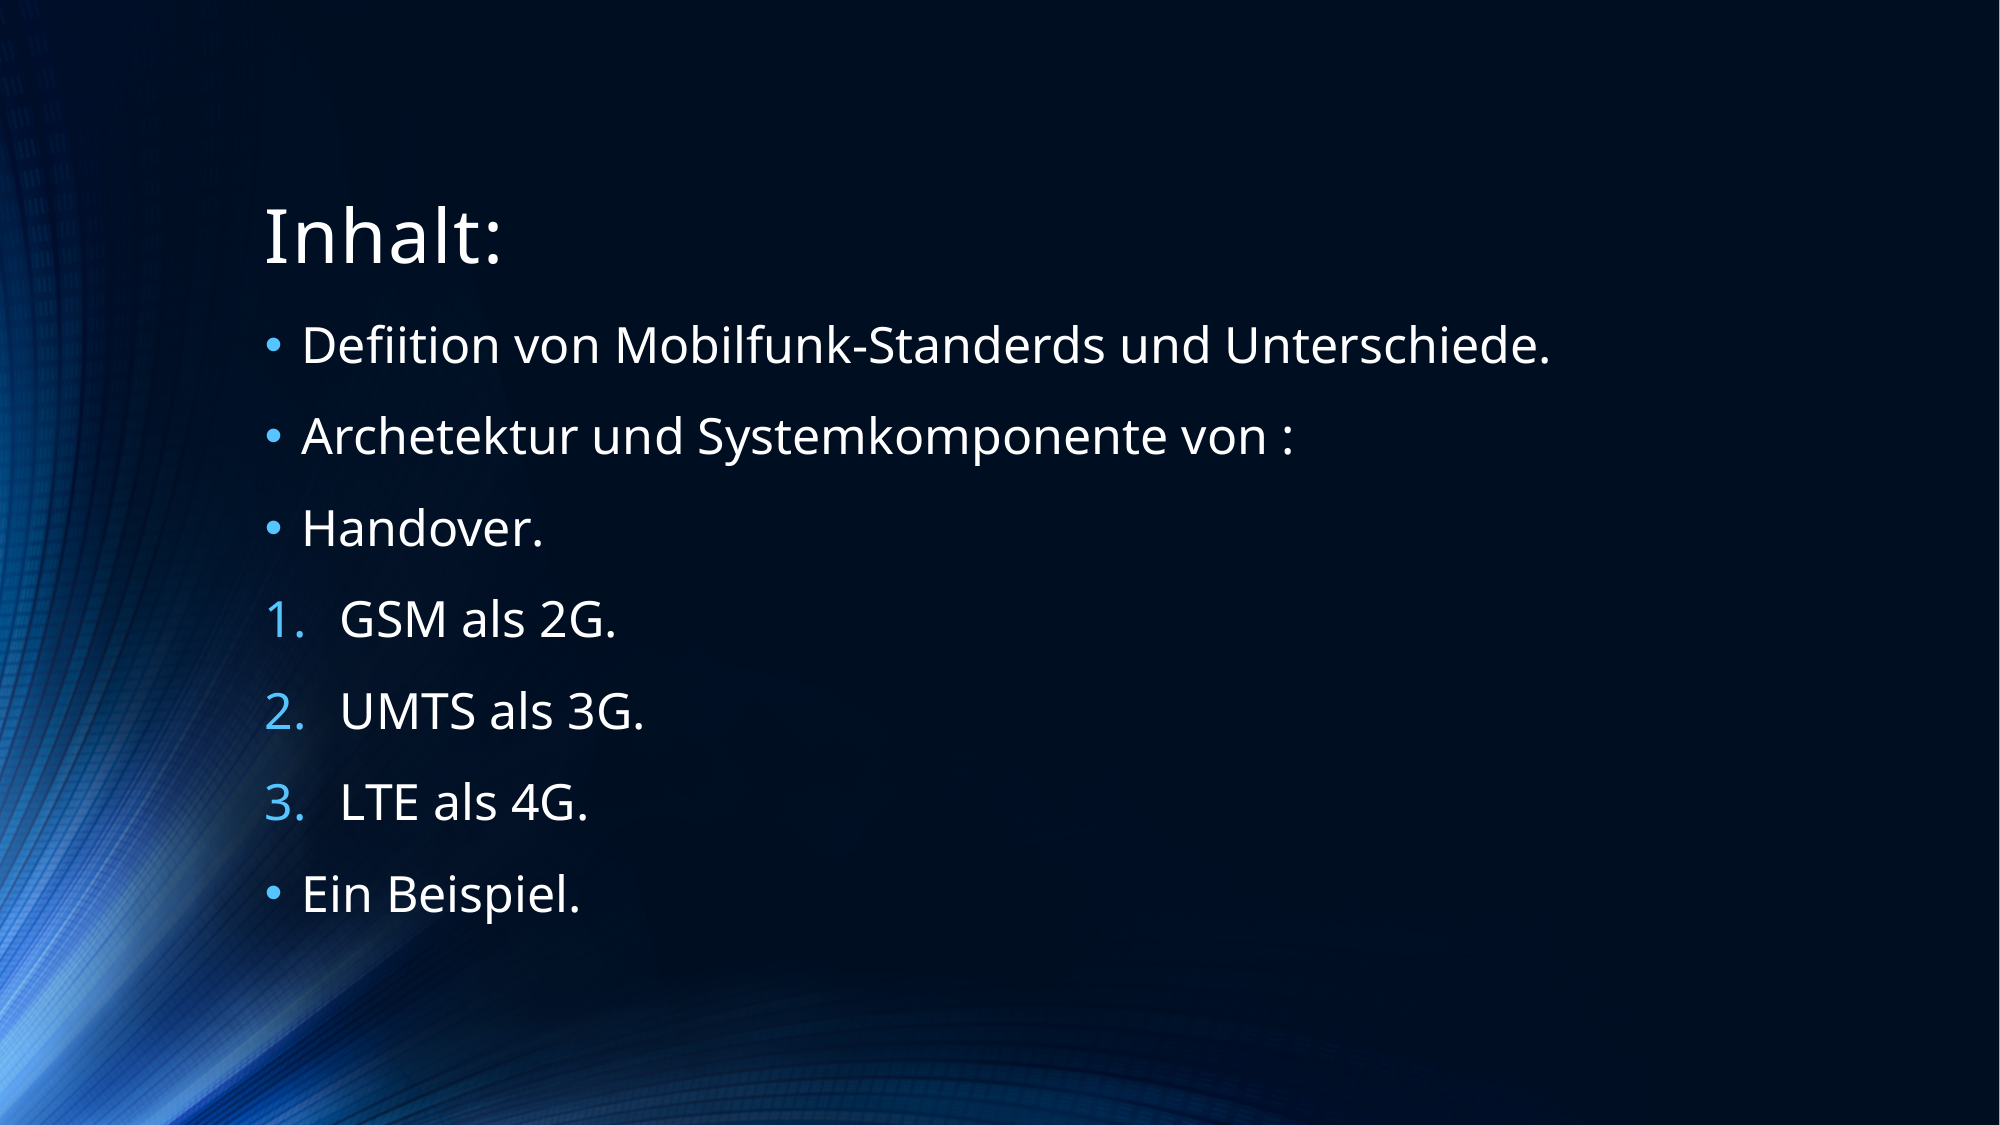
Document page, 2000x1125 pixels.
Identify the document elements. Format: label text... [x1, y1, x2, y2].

title Inhalt: [249, 62, 1750, 288]
list Defiition von Mobilfunk-Standerds und Unterschiede. Archetektur und Systemkomponente von : Handover. GSM als 2G. UMTS als 3G. LTE als 4G. Ein Beispiel. [249, 312, 1749, 988]
picture [0, 0, 2000, 1125]
